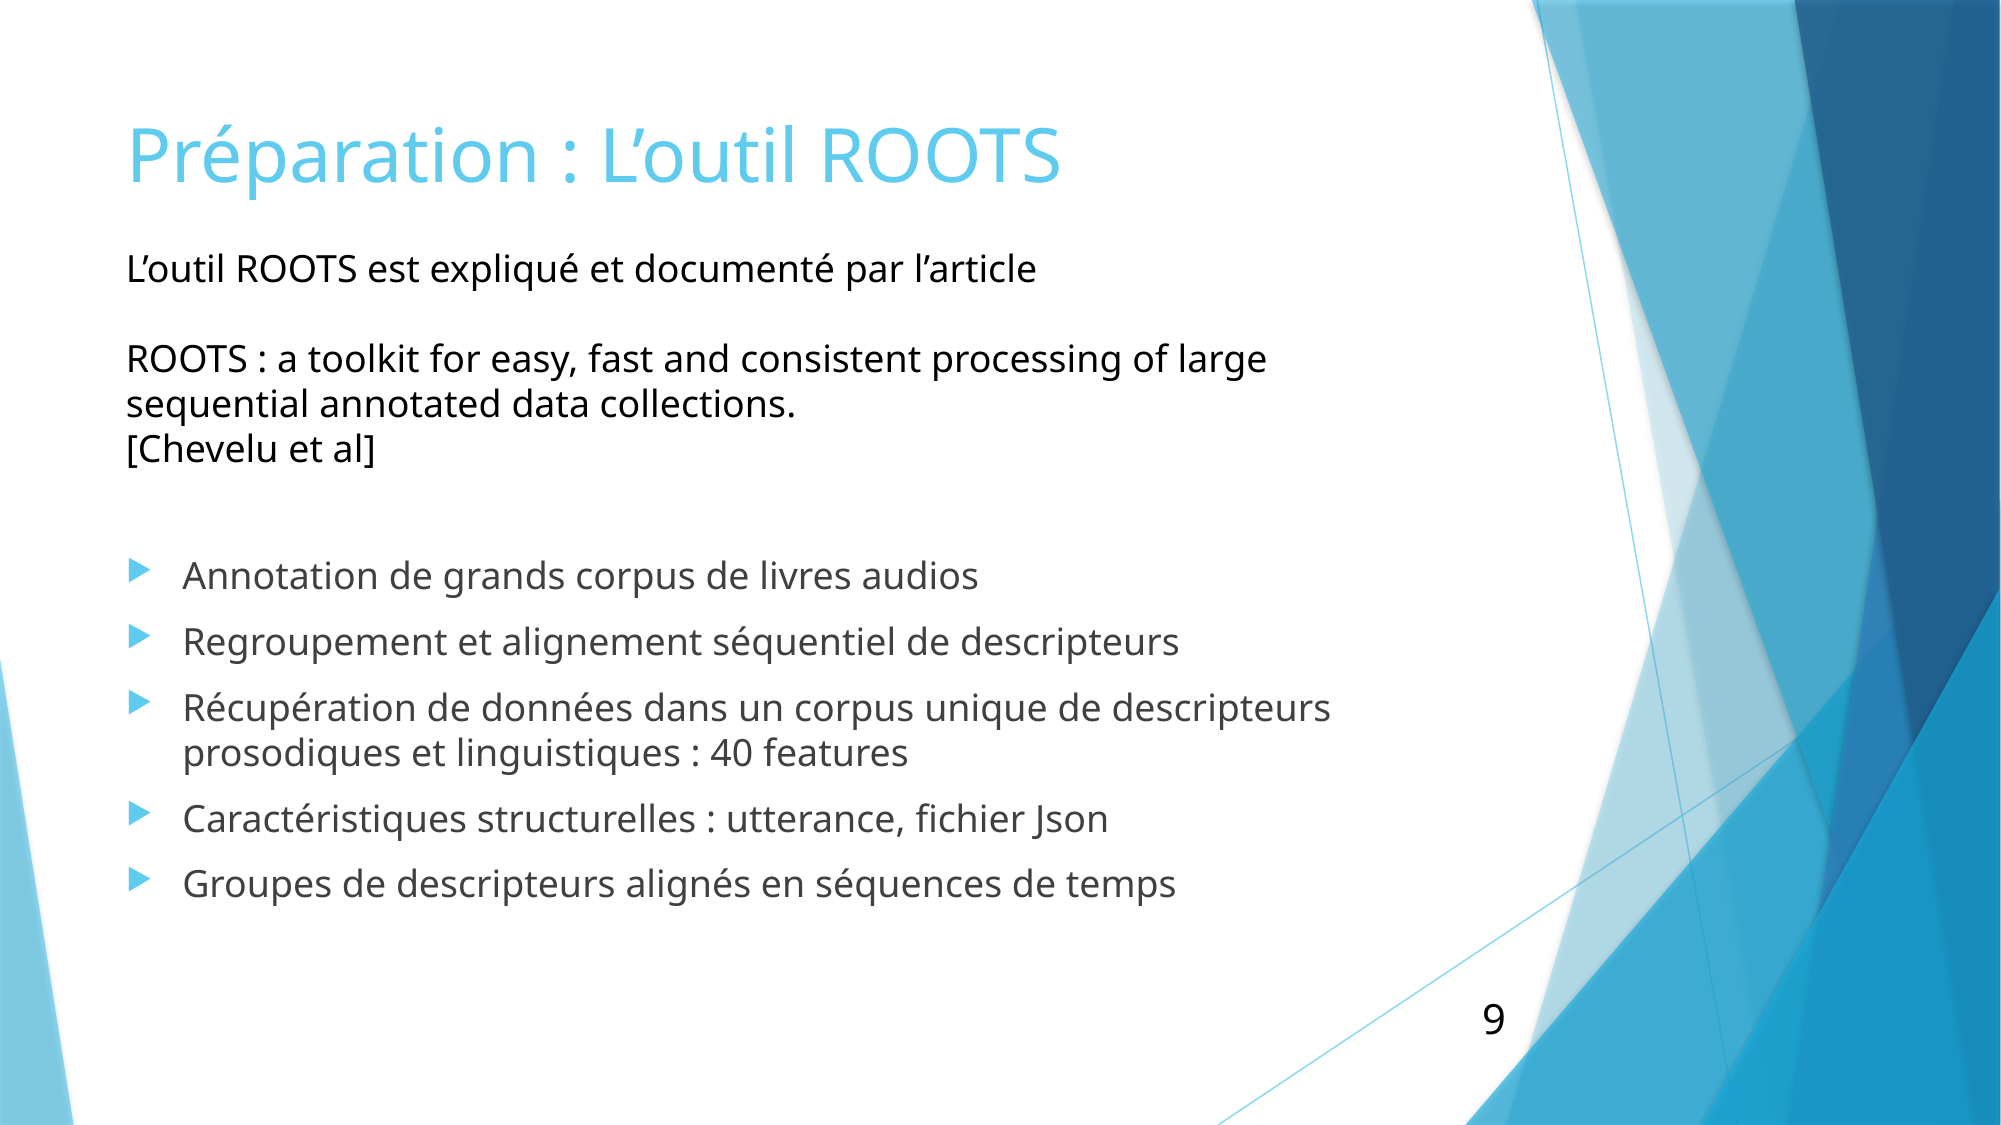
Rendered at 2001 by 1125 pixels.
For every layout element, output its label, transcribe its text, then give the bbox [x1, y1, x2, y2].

slide_number 9 [1409, 991, 1522, 1051]
text_box L’outil ROOTS est expliqué et documenté par l’article ROOTS : a toolkit for easy, fast and consistent processing of large sequential annotated data collections. [Chevelu et al] [111, 237, 1339, 523]
title Préparation : L’outil ROOTS [111, 99, 1522, 317]
list Annotation de grands corpus de livres audios Regroupement et alignement séquentiel de descripteurs Récupération de données dans un corpus unique de descripteurs prosodiques et linguistiques : 40 features Caractéristiques structurelles : utterance, fichier Json Groupes de descripteurs alignés en séquences de temps [111, 544, 1522, 965]
